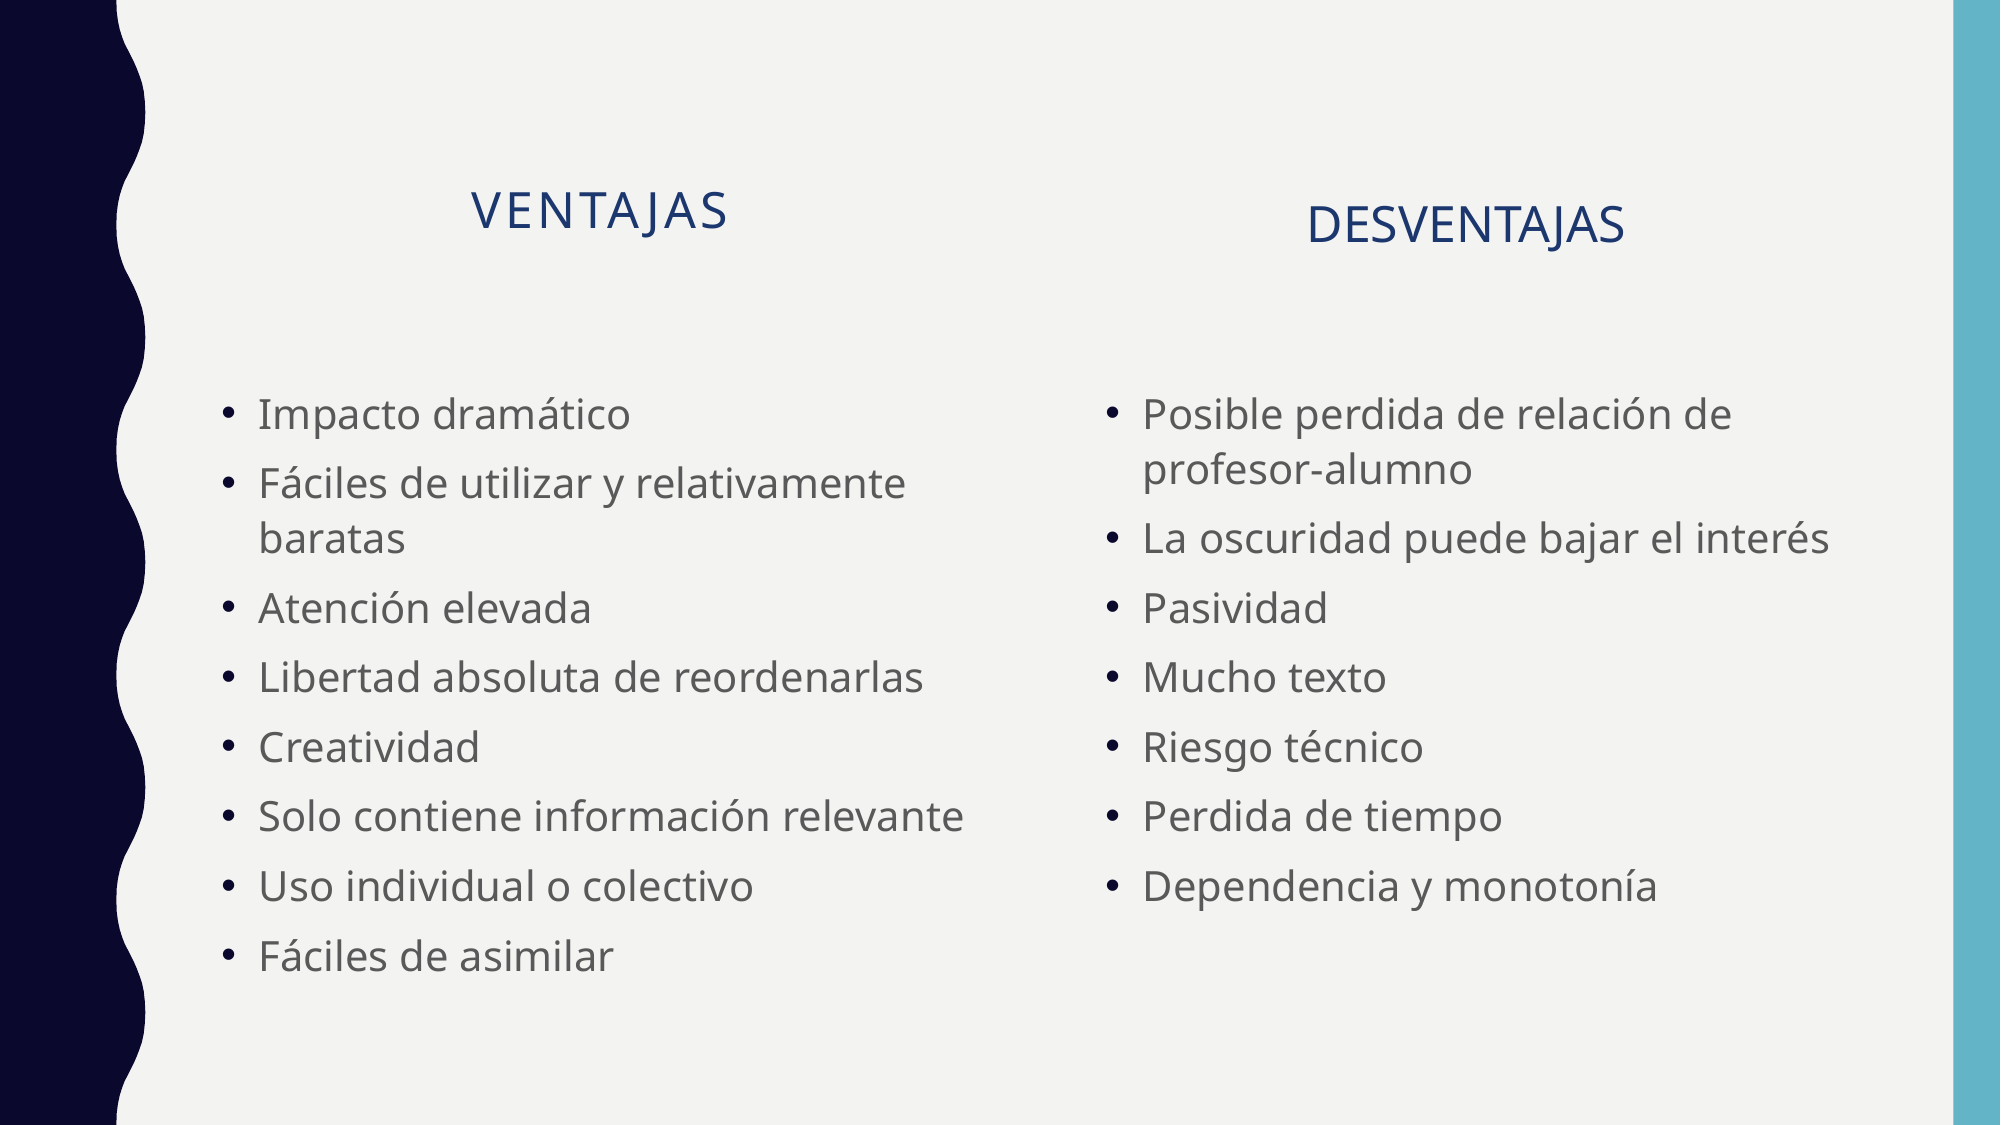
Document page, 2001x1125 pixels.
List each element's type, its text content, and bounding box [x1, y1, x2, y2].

text_box DESVENTAJAS [1164, 185, 1769, 260]
list Impacto dramático Fáciles de utilizar y relativamente baratas Atención elevada Libertad absoluta de reordenarlas Creatividad Solo contiene información relevante Uso individual o colectivo Fáciles de asimilar [206, 375, 994, 969]
title Ventajas [358, 178, 842, 268]
list Posible perdida de relación de profesor-alumno La oscuridad puede bajar el interés Pasividad Mucho texto Riesgo técnico Perdida de tiempo Dependencia y monotonía [1090, 375, 1878, 969]
